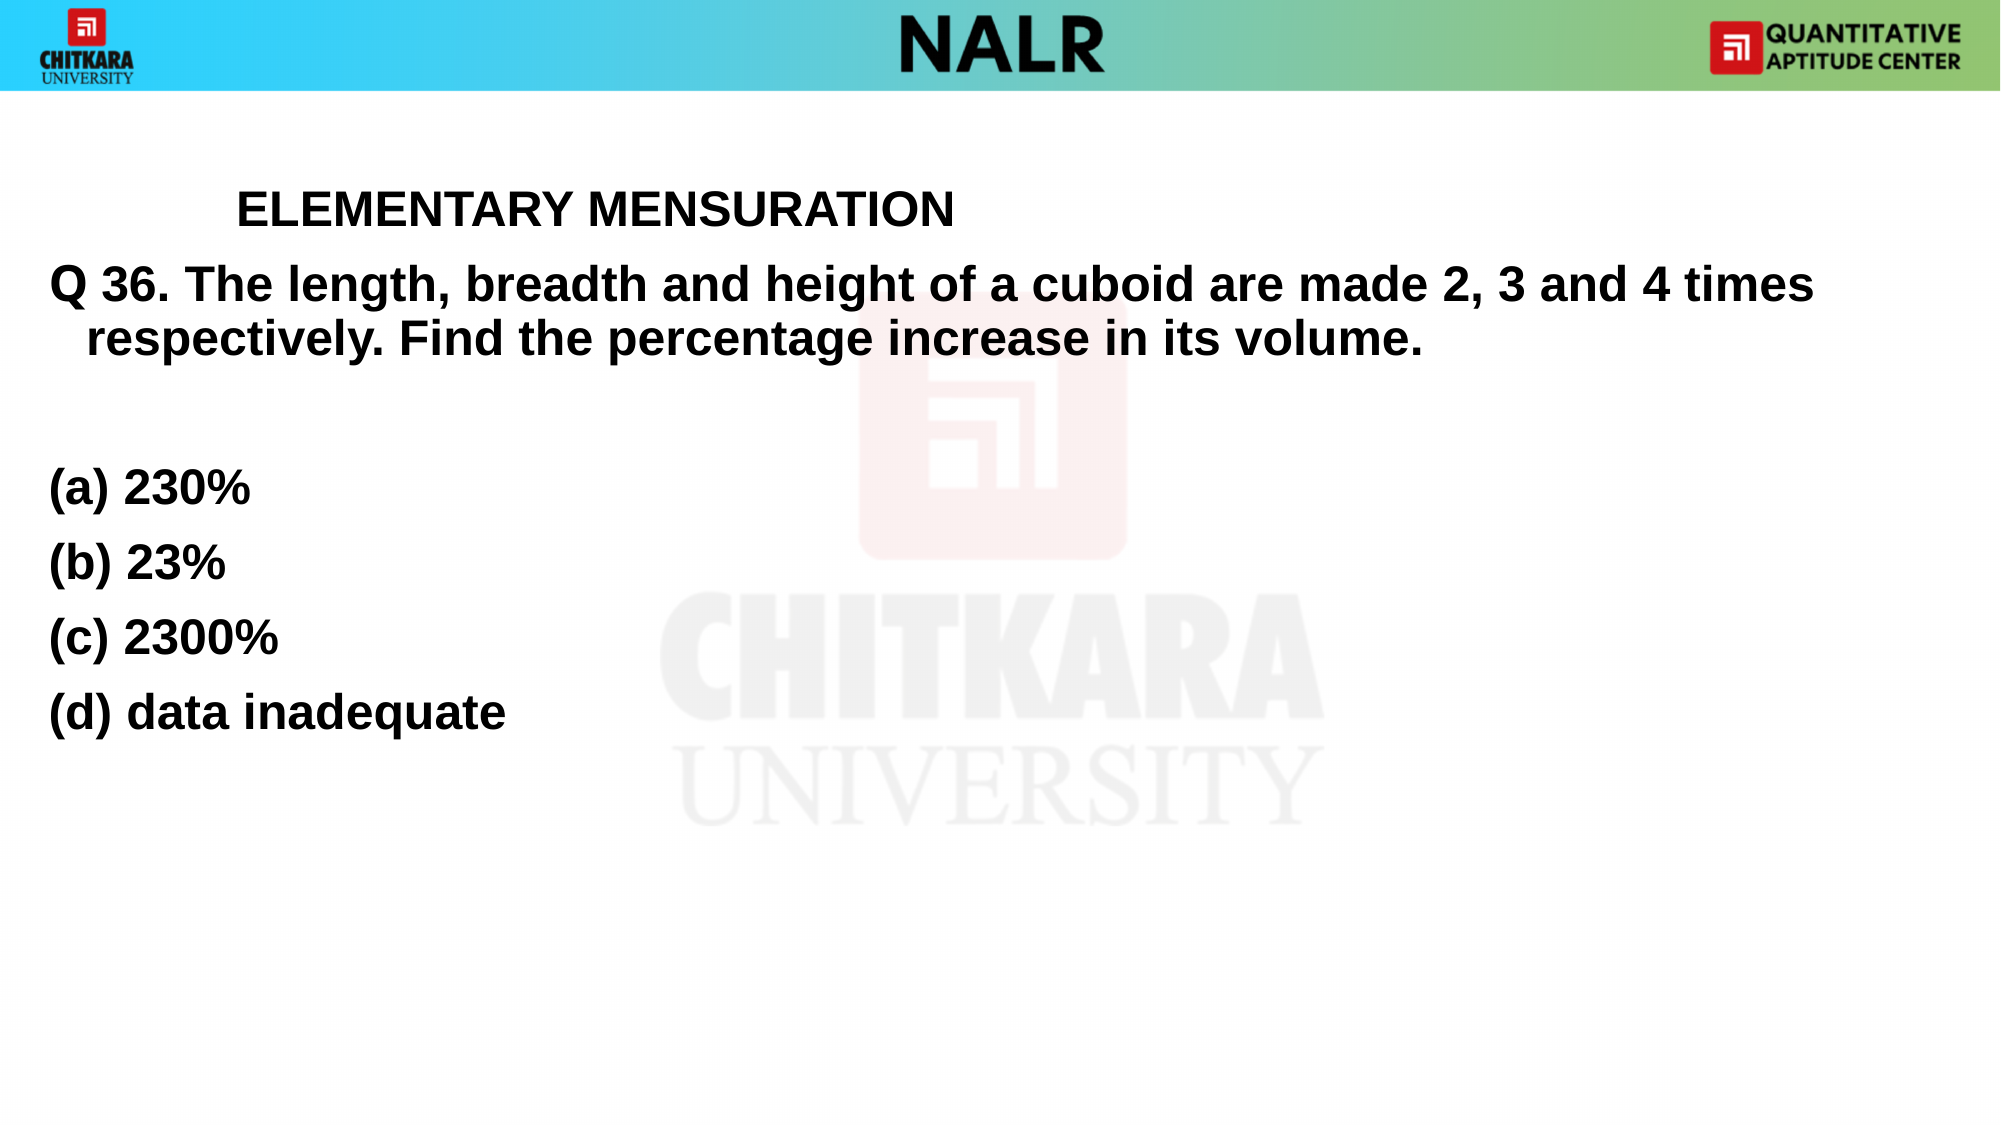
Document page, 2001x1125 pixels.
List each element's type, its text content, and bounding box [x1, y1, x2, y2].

title [41, 31, 1959, 142]
list ELEMENTARY MENSURATION Q 36. The length, breadth and height of a cuboid are made 2, 3 and 4 times respectively. Find the percentage increase in its volume. 230% (b) 23% (c) 2300% (d) data inadequate [33, 175, 1959, 1053]
picture [0, 0, 2001, 1125]
